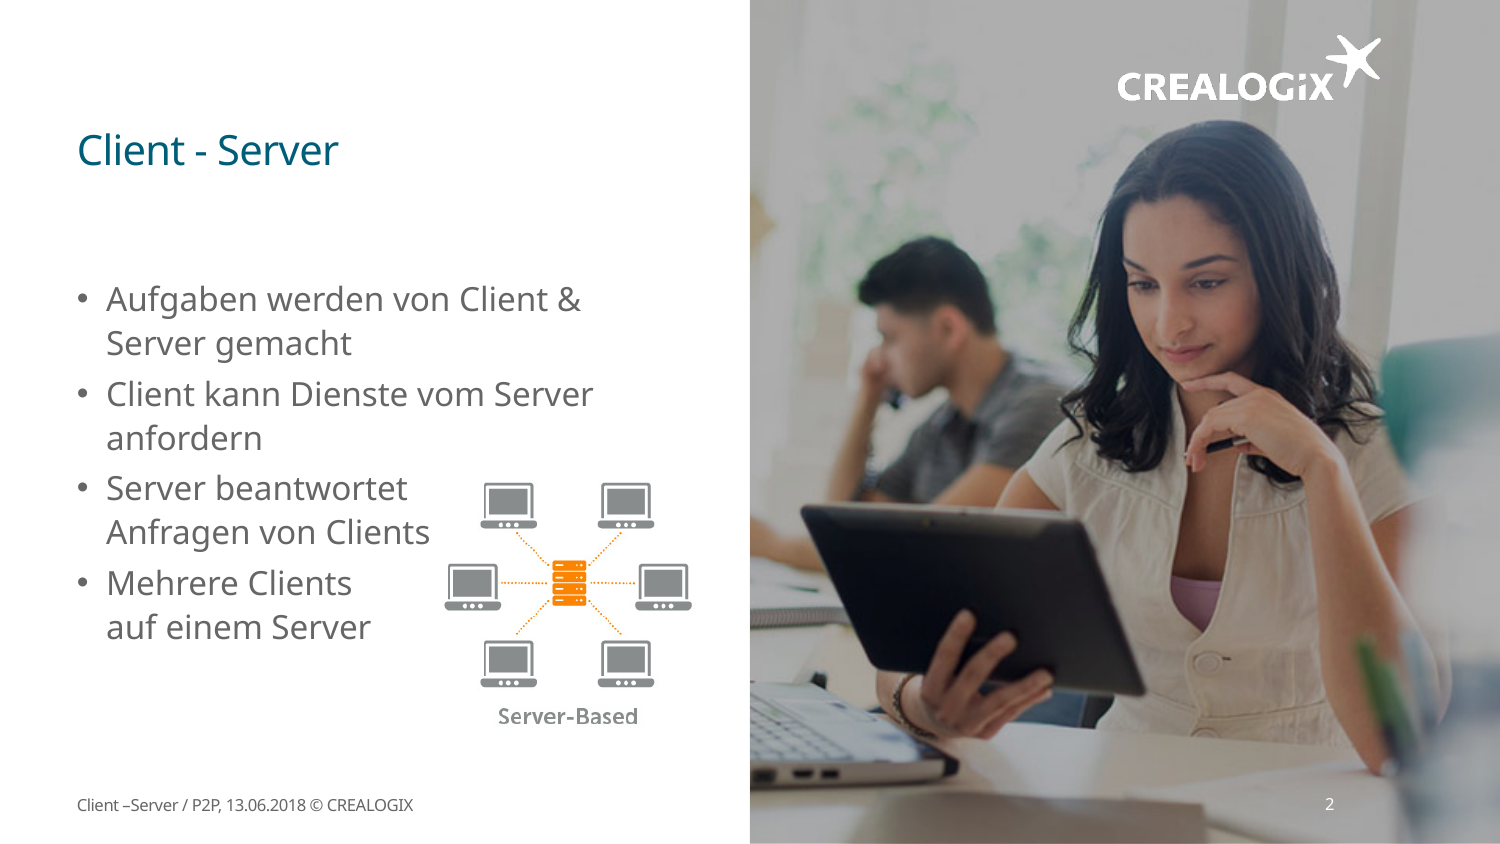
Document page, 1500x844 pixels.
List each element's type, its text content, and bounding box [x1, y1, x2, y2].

slide_number 2 [1059, 793, 1335, 816]
title Client - Server [76, 123, 1335, 225]
list Aufgaben werden von Client & Server gemacht Client kann Dienste vom Server anfordern Server beantwortet Anfragen von Clients Mehrere Clients auf einem Server [76, 274, 668, 765]
picture [431, 456, 727, 741]
picture [750, 0, 1500, 844]
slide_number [76, 793, 727, 816]
